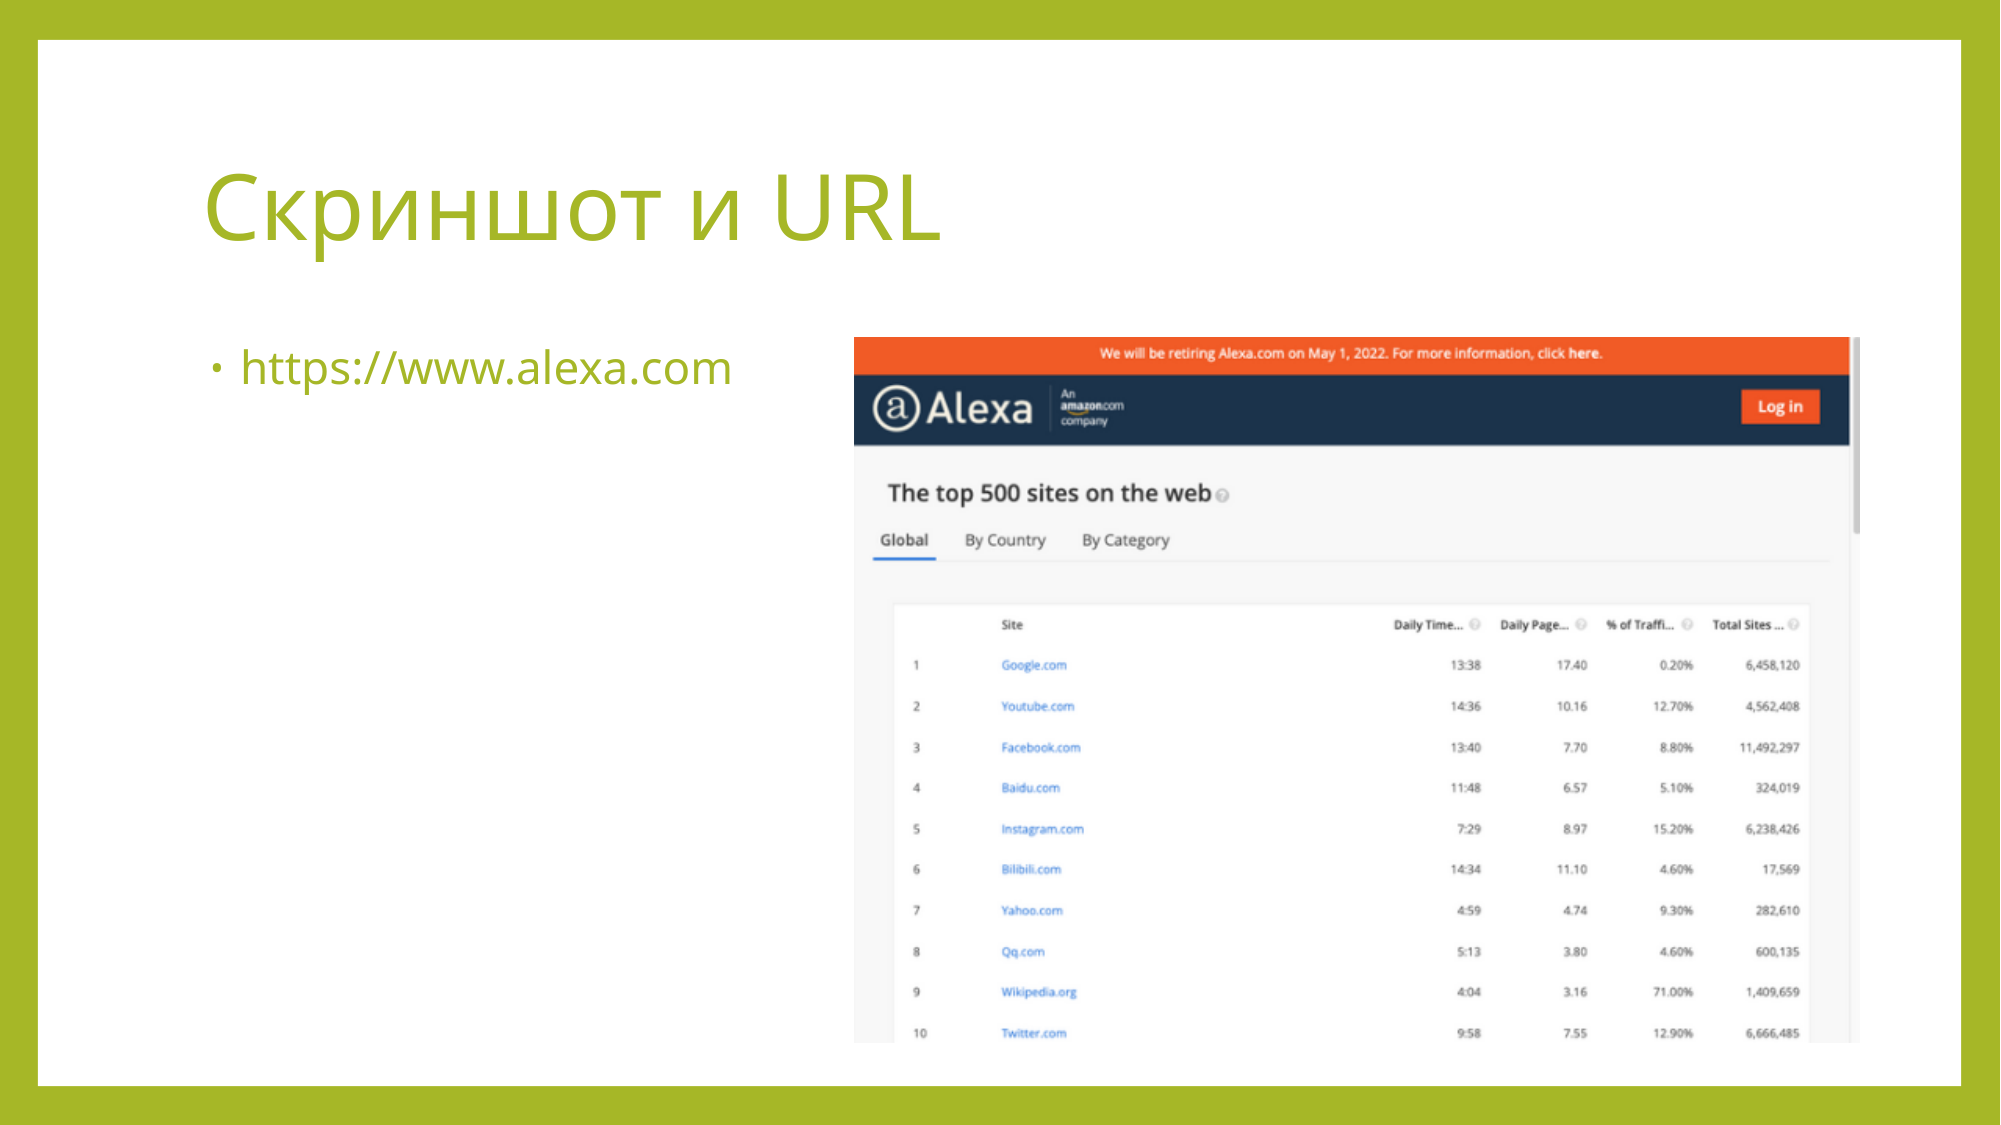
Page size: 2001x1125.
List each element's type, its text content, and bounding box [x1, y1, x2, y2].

picture [854, 337, 1860, 1043]
list https://www.alexa.com [187, 337, 852, 1000]
title Скриншот и URL [187, 99, 1808, 323]
